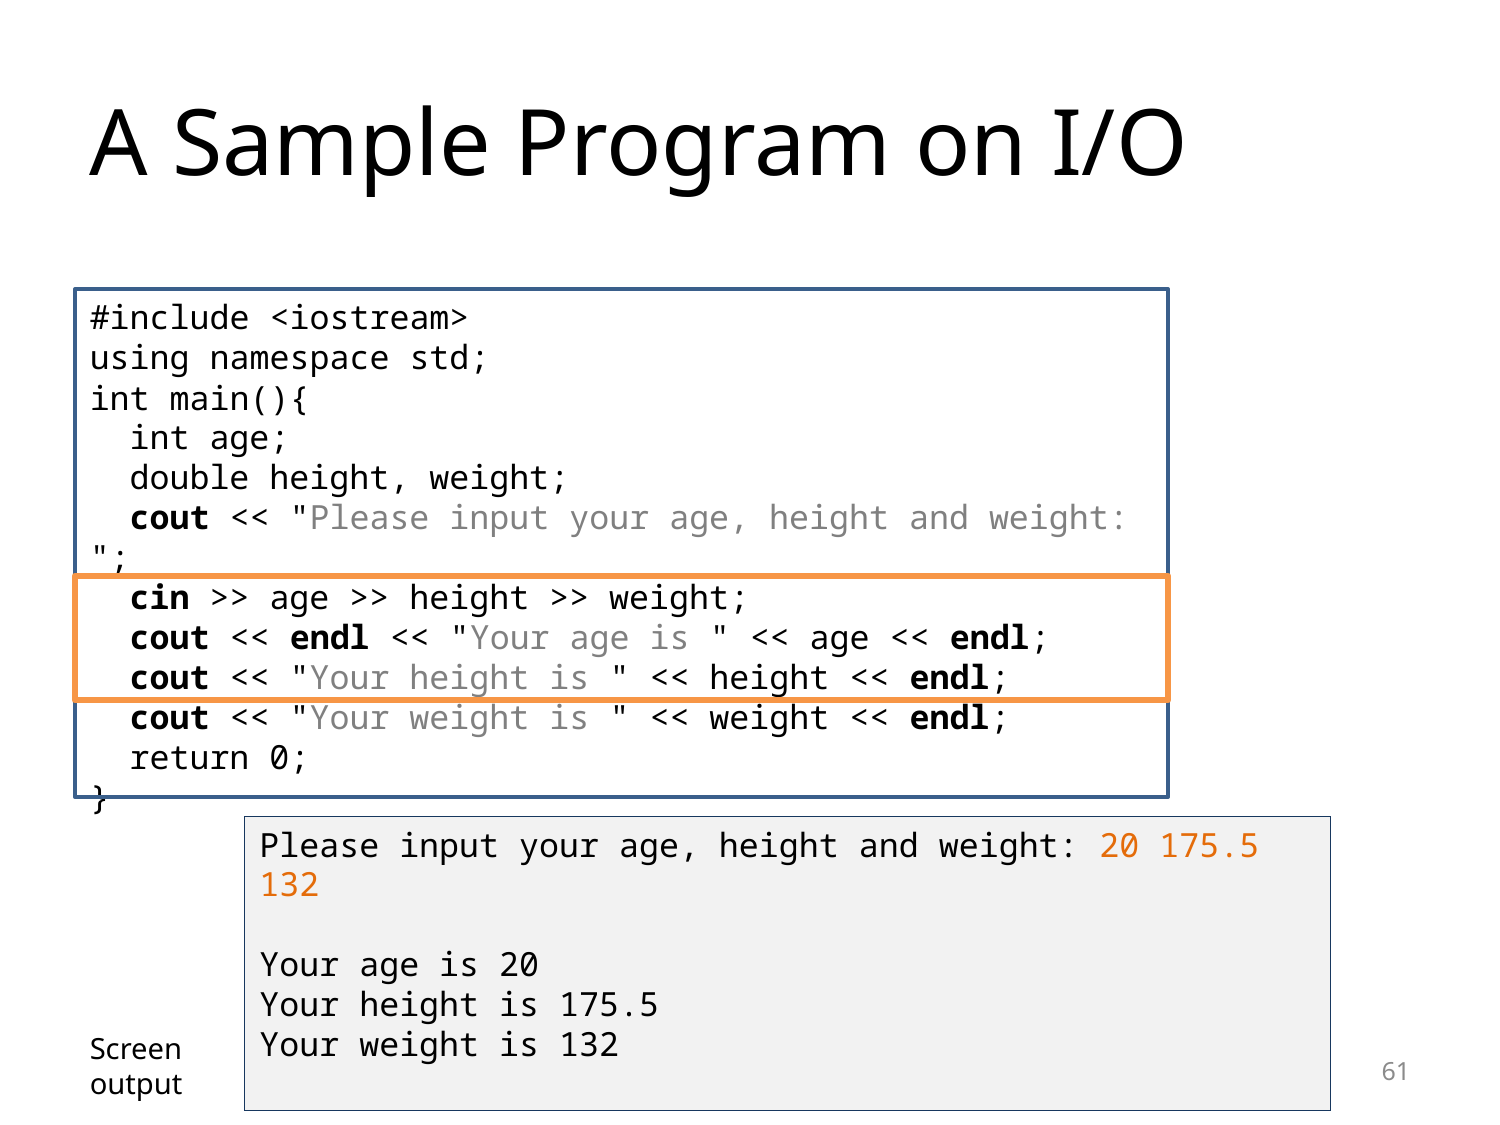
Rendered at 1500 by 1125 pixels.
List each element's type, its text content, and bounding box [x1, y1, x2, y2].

text_box [73, 702, 1170, 799]
text_box Please input your age, height and weight: 20 175.5 132 Your age is 20 Your height is 175.5 Your weight is 132 [244, 816, 1331, 1111]
text_box <number> [1331, 1042, 1425, 1103]
text_box Screen output [75, 1023, 244, 1108]
text_box [73, 287, 1170, 574]
text_box #include <iostream> using namespace std; int main(){ int age; double height, weight; cout << "Please input your age, height and weight: "; cin >> age >> height >> weight; cout << endl << "Your age is " << age << endl; cout << "Your height is " << height << endl; cout << "Your weight is " << weight << endl; return 0; } [74, 799, 1168, 823]
text_box A Sample Program on I/O [74, 45, 1425, 233]
text_box [73, 574, 1170, 702]
